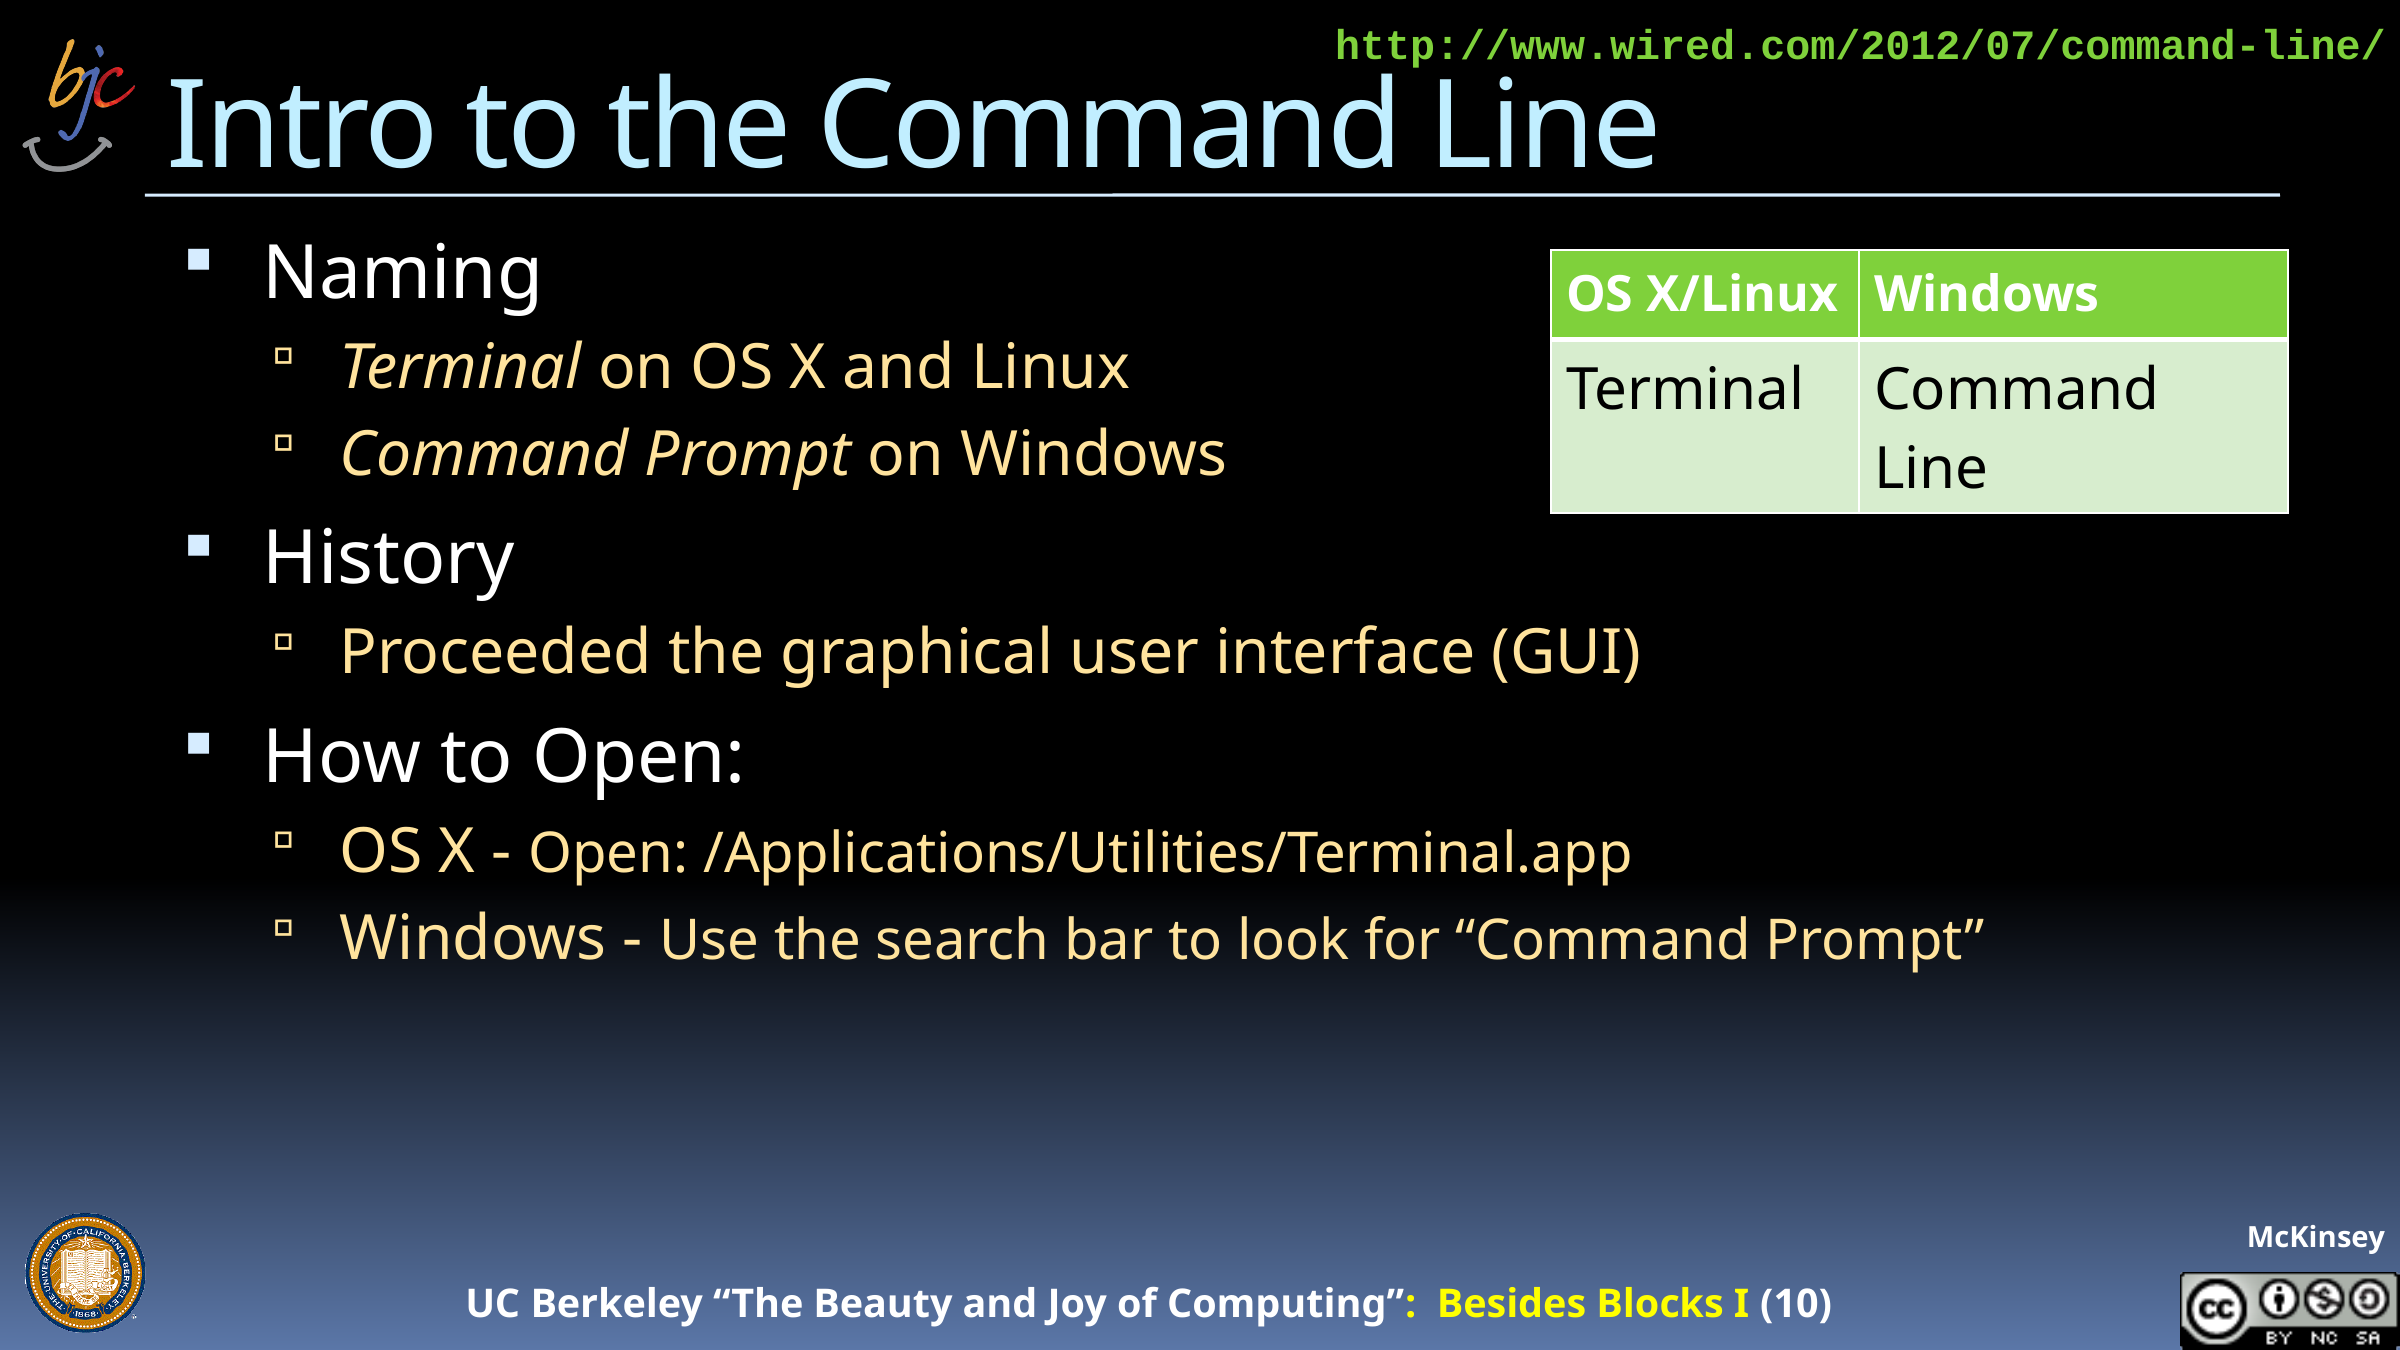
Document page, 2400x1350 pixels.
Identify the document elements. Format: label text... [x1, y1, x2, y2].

picture [2180, 1272, 2400, 1350]
table_cell Terminal [1552, 342, 1858, 512]
list Naming Terminal on OS X and Linux Command Prompt on Windows History Proceeded the graphical user interface (GUI) How to Open: OS X - Open: /Applications/Utilities/Terminal.app Windows - Use the search bar to look for “Command Prompt” [144, 219, 2288, 1258]
picture [25, 1212, 146, 1333]
table_header Windows [1860, 251, 2287, 337]
text_box http://www.wired.com/2012/07/command-line/ [0, 10, 2400, 219]
table_cell Command Line [1860, 342, 2287, 512]
table_header OS X/Linux [1552, 251, 1858, 337]
